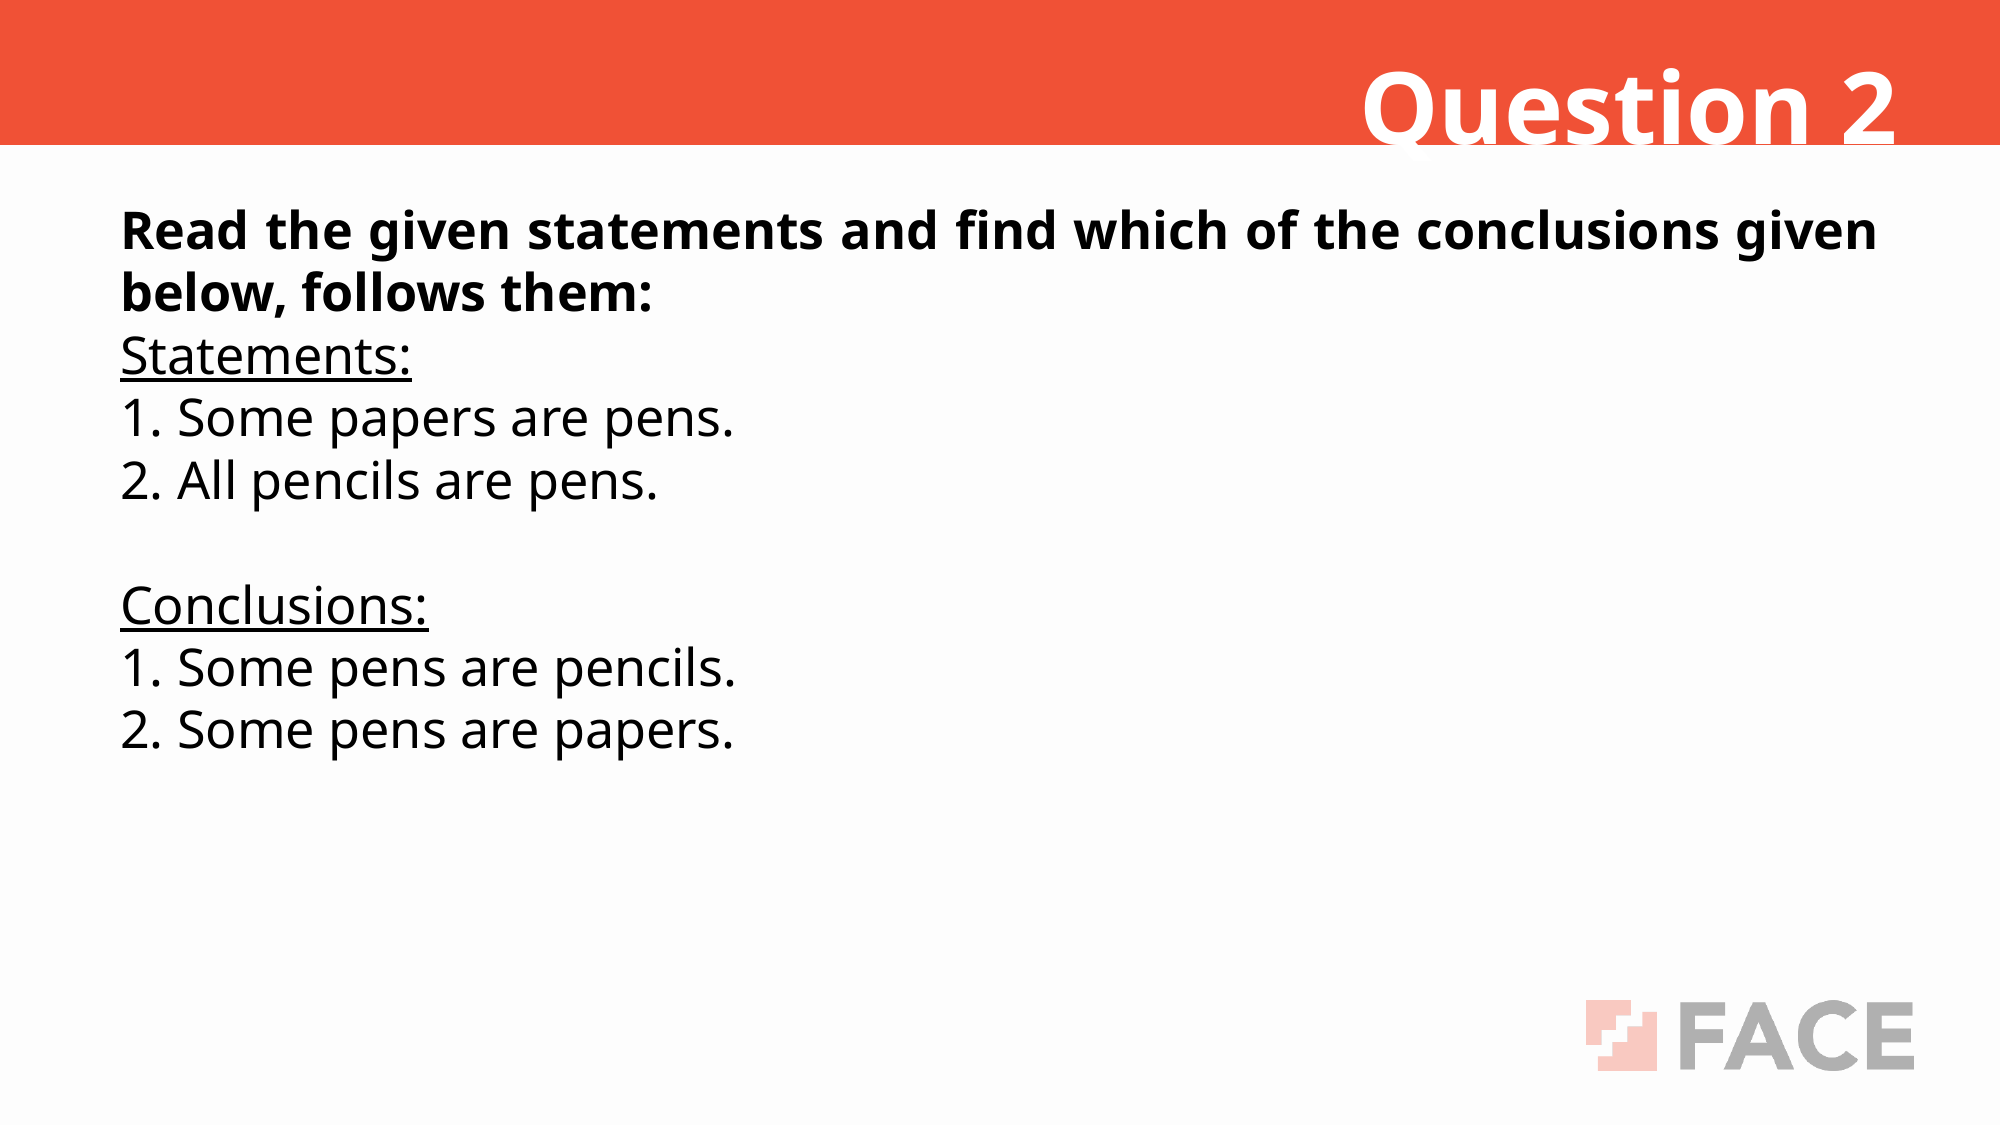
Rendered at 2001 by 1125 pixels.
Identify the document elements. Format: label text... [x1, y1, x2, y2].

picture [1586, 1000, 1914, 1072]
text_box Question 2 [638, 37, 1914, 173]
text_box [0, 0, 2000, 147]
text_box Read the given statements and find which of the conclusions given below, follows them: Statements: 1. Some papers are pens. 2. All pencils are pens. Conclusions: 1. Some pens are pencils. 2. Some pens are papers. [105, 189, 1895, 767]
